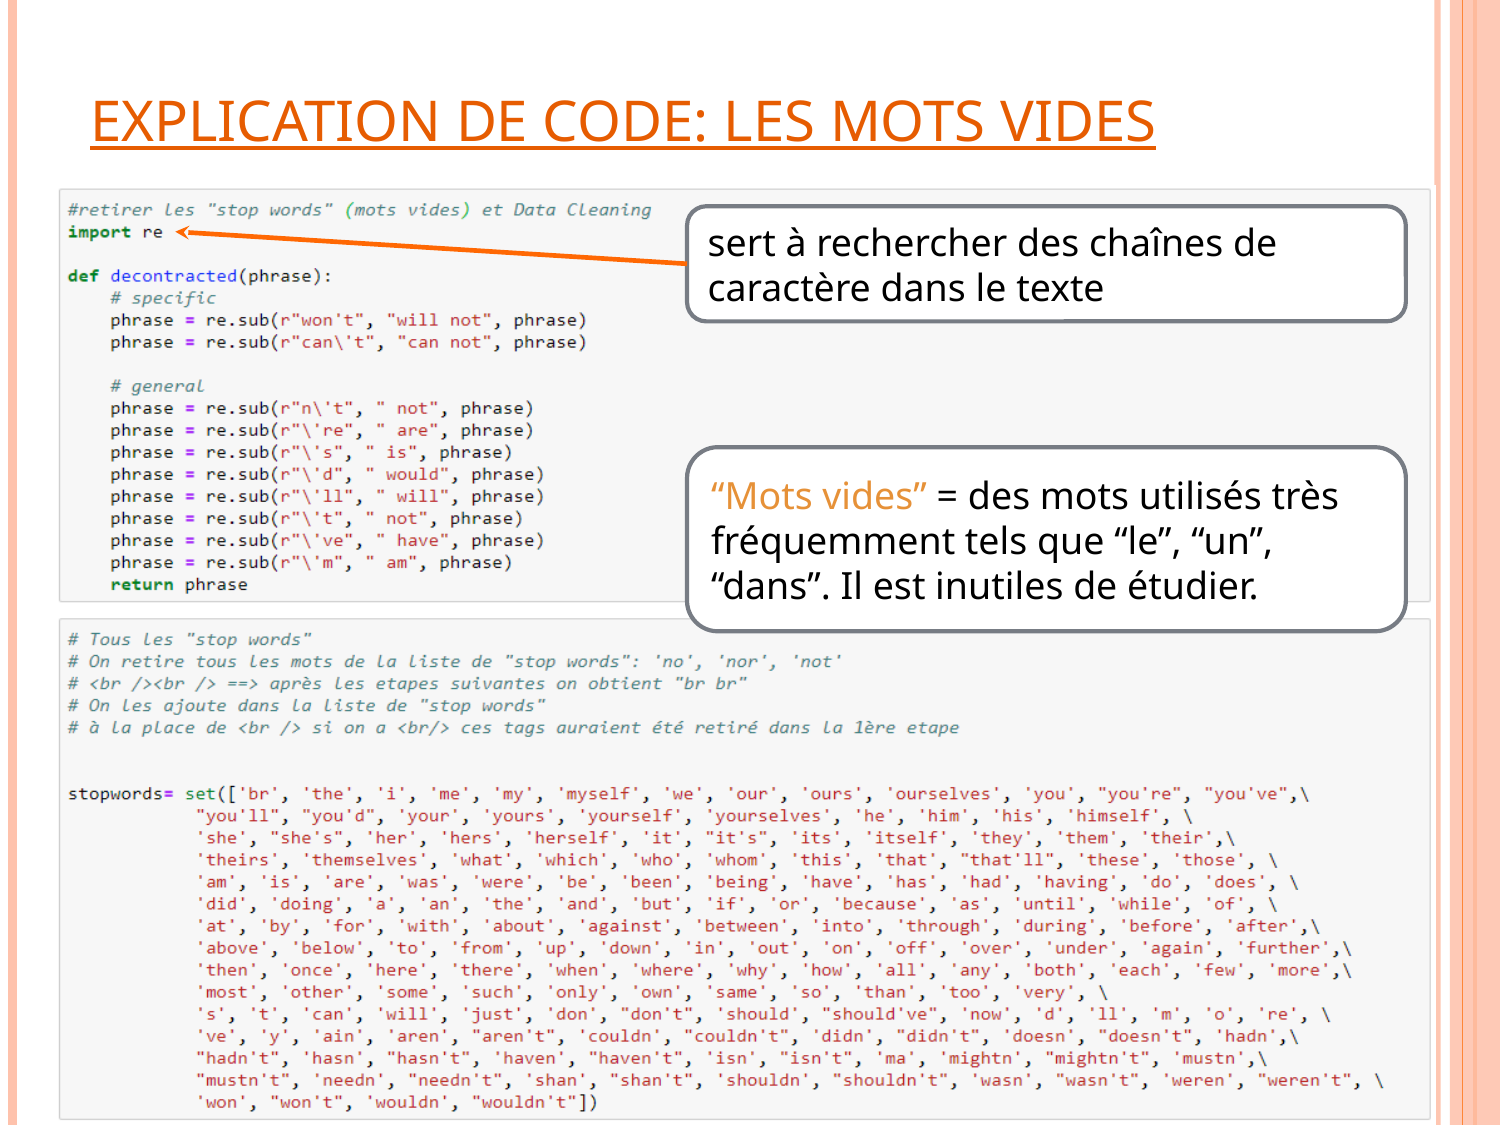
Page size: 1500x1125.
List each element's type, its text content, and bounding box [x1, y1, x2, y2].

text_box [175, 231, 688, 265]
picture [54, 184, 1436, 1125]
title Explication de code: Les mots vides [75, 45, 1300, 161]
